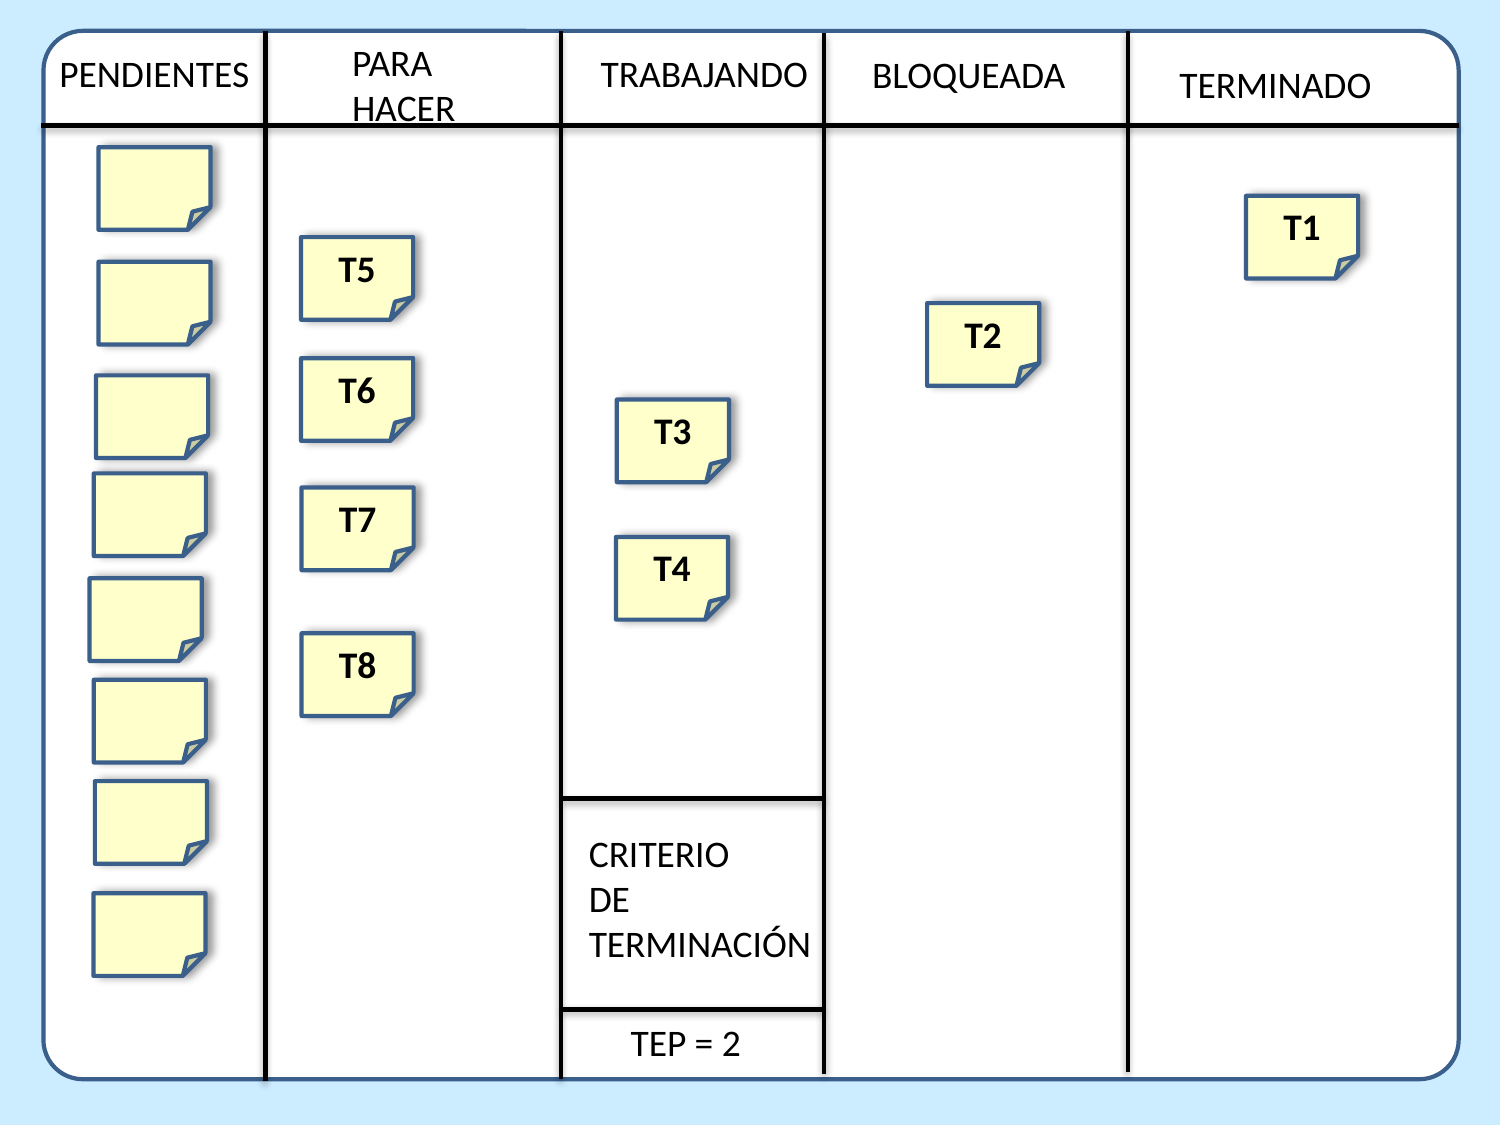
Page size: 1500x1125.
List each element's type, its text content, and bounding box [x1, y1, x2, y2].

text_box CRITERIO DE TERMINACIÓN [573, 822, 819, 973]
text_box T4 [613, 534, 731, 622]
text_box [93, 373, 211, 461]
text_box [97, 369, 220, 561]
text_box [566, 1021, 822, 1082]
text_box [91, 677, 208, 765]
text_box [92, 779, 210, 866]
text_box [96, 145, 213, 232]
text_box T2 [925, 301, 1042, 388]
text_box PARA HACER [337, 31, 471, 124]
text_box TERMINADO [1164, 53, 1387, 114]
text_box T6 [298, 356, 416, 443]
text_box BLOQUEADA [857, 43, 1081, 104]
text_box [567, 810, 817, 1005]
text_box [87, 576, 204, 664]
text_box PENDIENTES [44, 42, 261, 102]
text_box T5 [298, 235, 416, 322]
text_box [41, 136, 258, 1082]
text_box TRABAJANDO [585, 42, 817, 103]
text_box [91, 471, 208, 559]
text_box [756, 125, 1461, 1080]
text_box T1 [1243, 193, 1361, 281]
text_box T7 [299, 485, 416, 573]
text_box T8 [299, 631, 416, 719]
text_box T3 [614, 397, 732, 485]
text_box [41, 55, 258, 123]
text_box [52, 28, 1461, 124]
text_box TEP = 2 [615, 1021, 756, 1072]
text_box [91, 891, 208, 978]
text_box [96, 259, 213, 347]
text_box [827, 135, 1461, 1082]
text_box [272, 137, 554, 1082]
text_box [567, 137, 817, 795]
